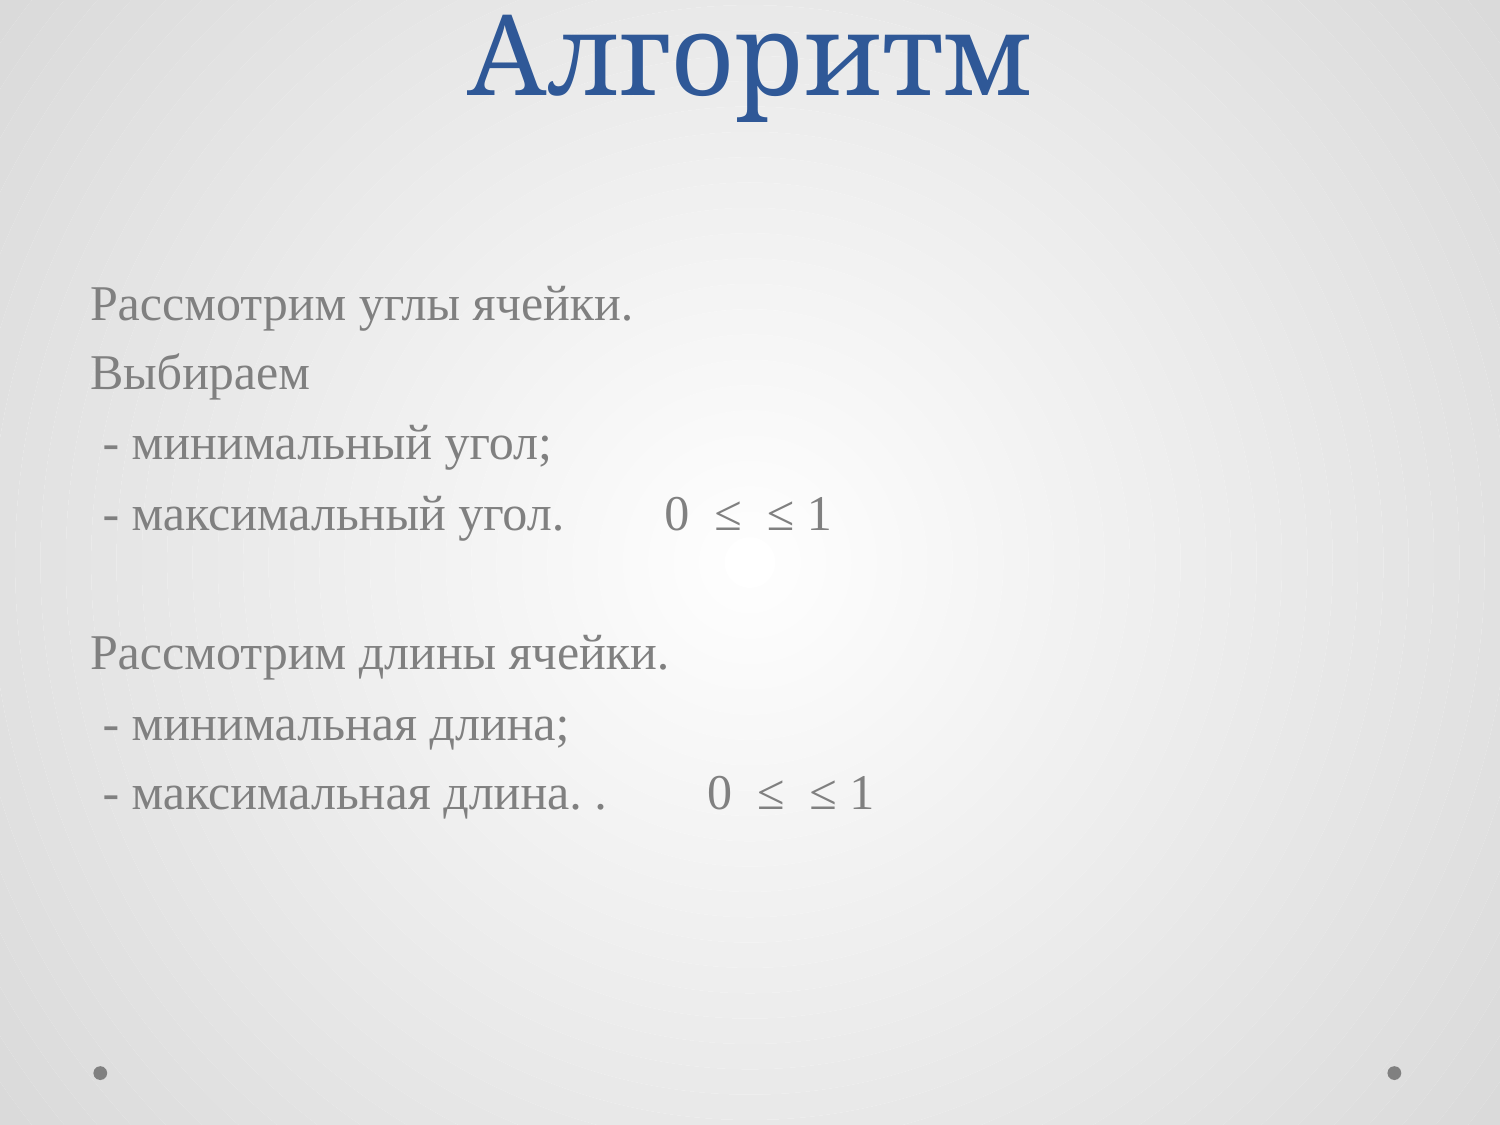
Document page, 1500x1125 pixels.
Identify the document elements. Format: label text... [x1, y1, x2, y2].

title Качество сетки. Алгоритм [29, 0, 1471, 126]
